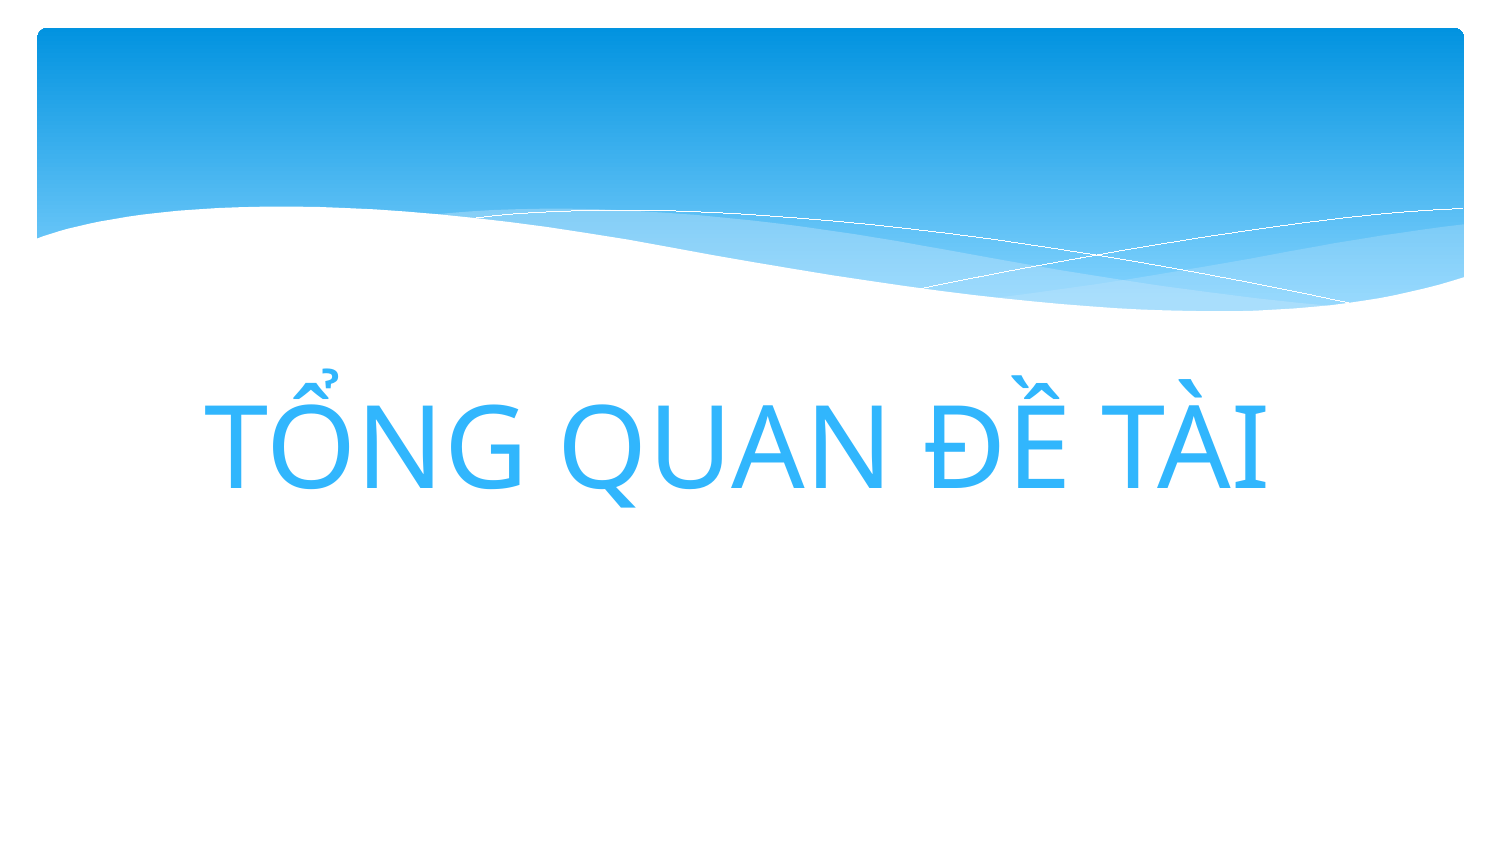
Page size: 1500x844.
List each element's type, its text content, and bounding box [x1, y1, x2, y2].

title TỔNG QUAN ĐỀ TÀI [62, 365, 1413, 520]
